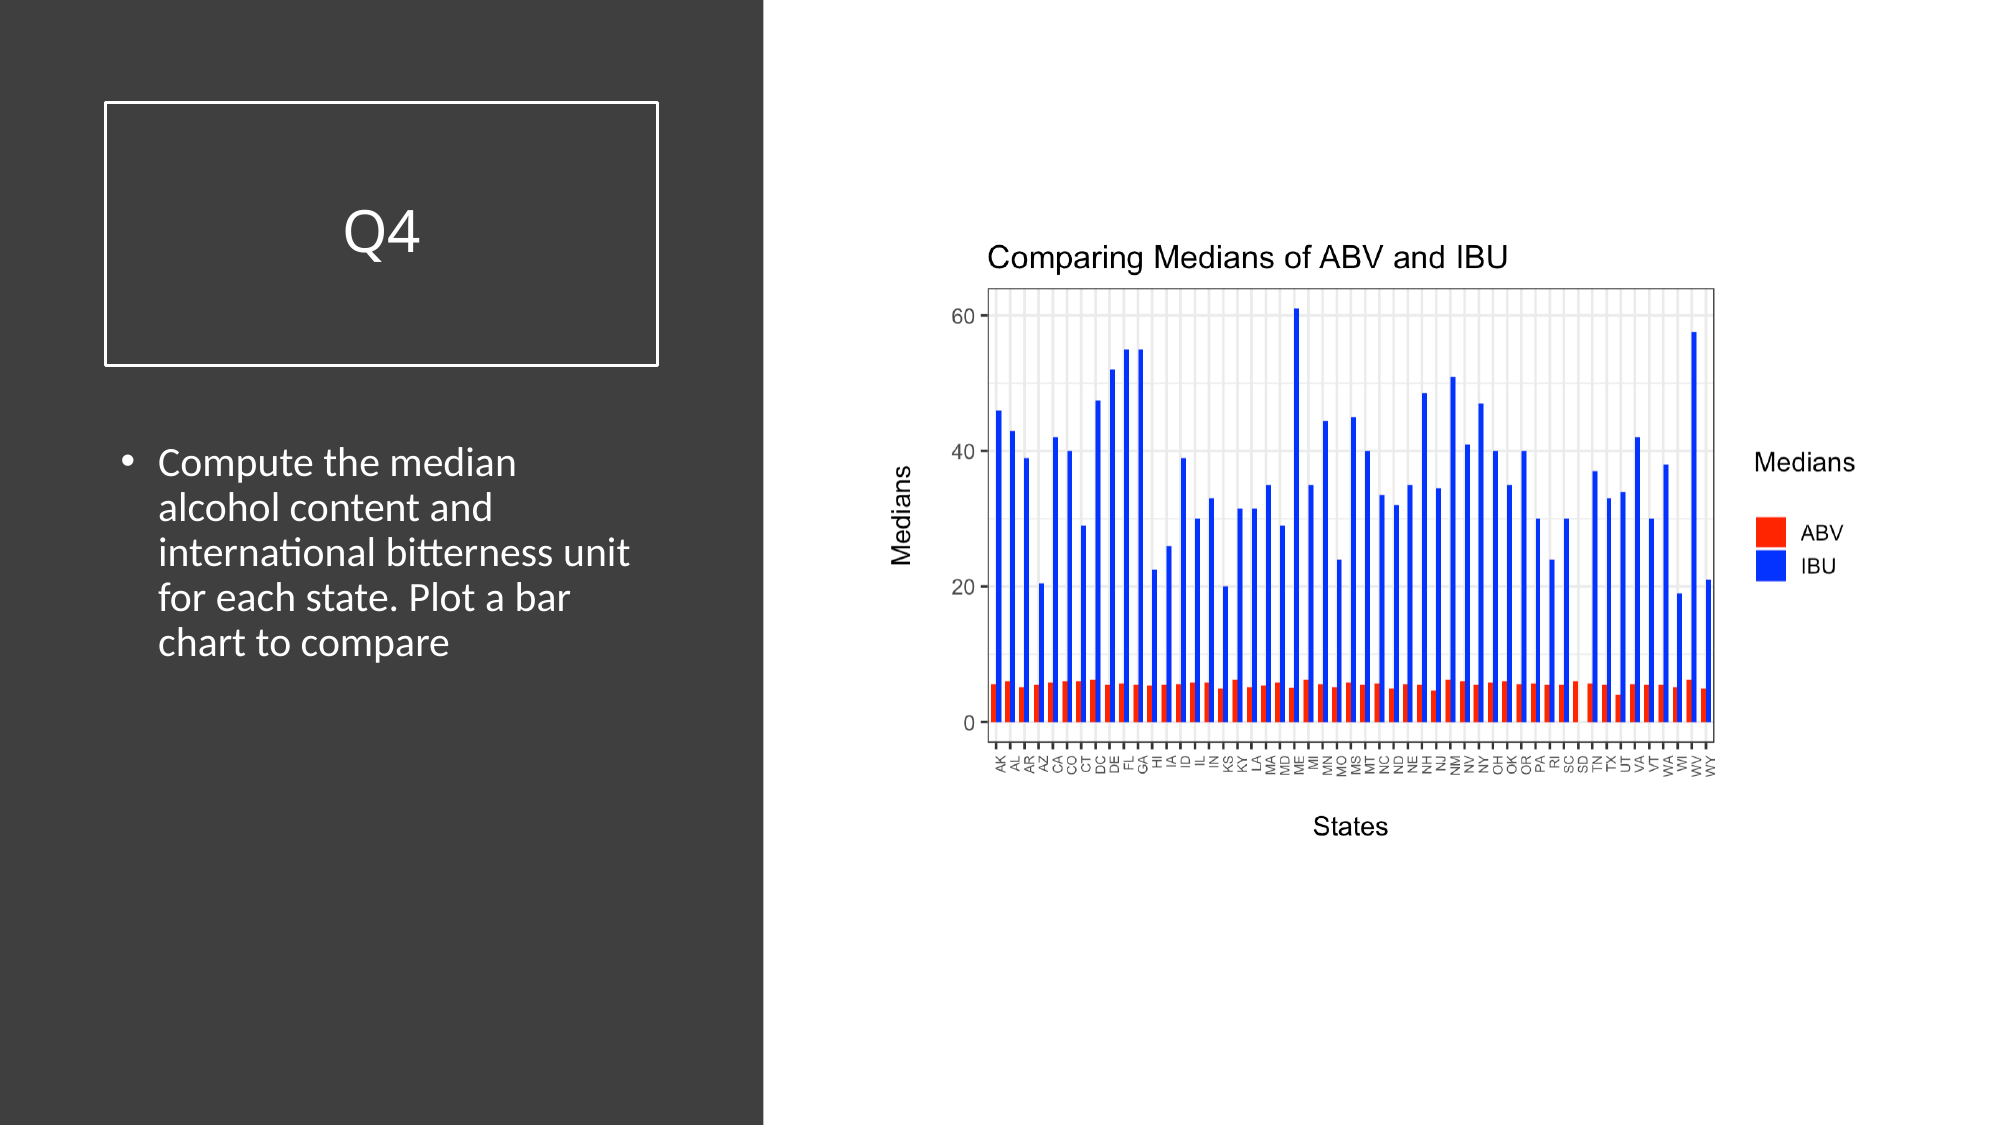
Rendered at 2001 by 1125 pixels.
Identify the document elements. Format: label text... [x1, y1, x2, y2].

title Q4 [105, 102, 658, 366]
text_box [0, 0, 764, 1125]
picture [869, 237, 1895, 861]
list Compute the median alcohol content and international bitterness unit for each state. Plot a bar chart to compare [105, 432, 658, 994]
